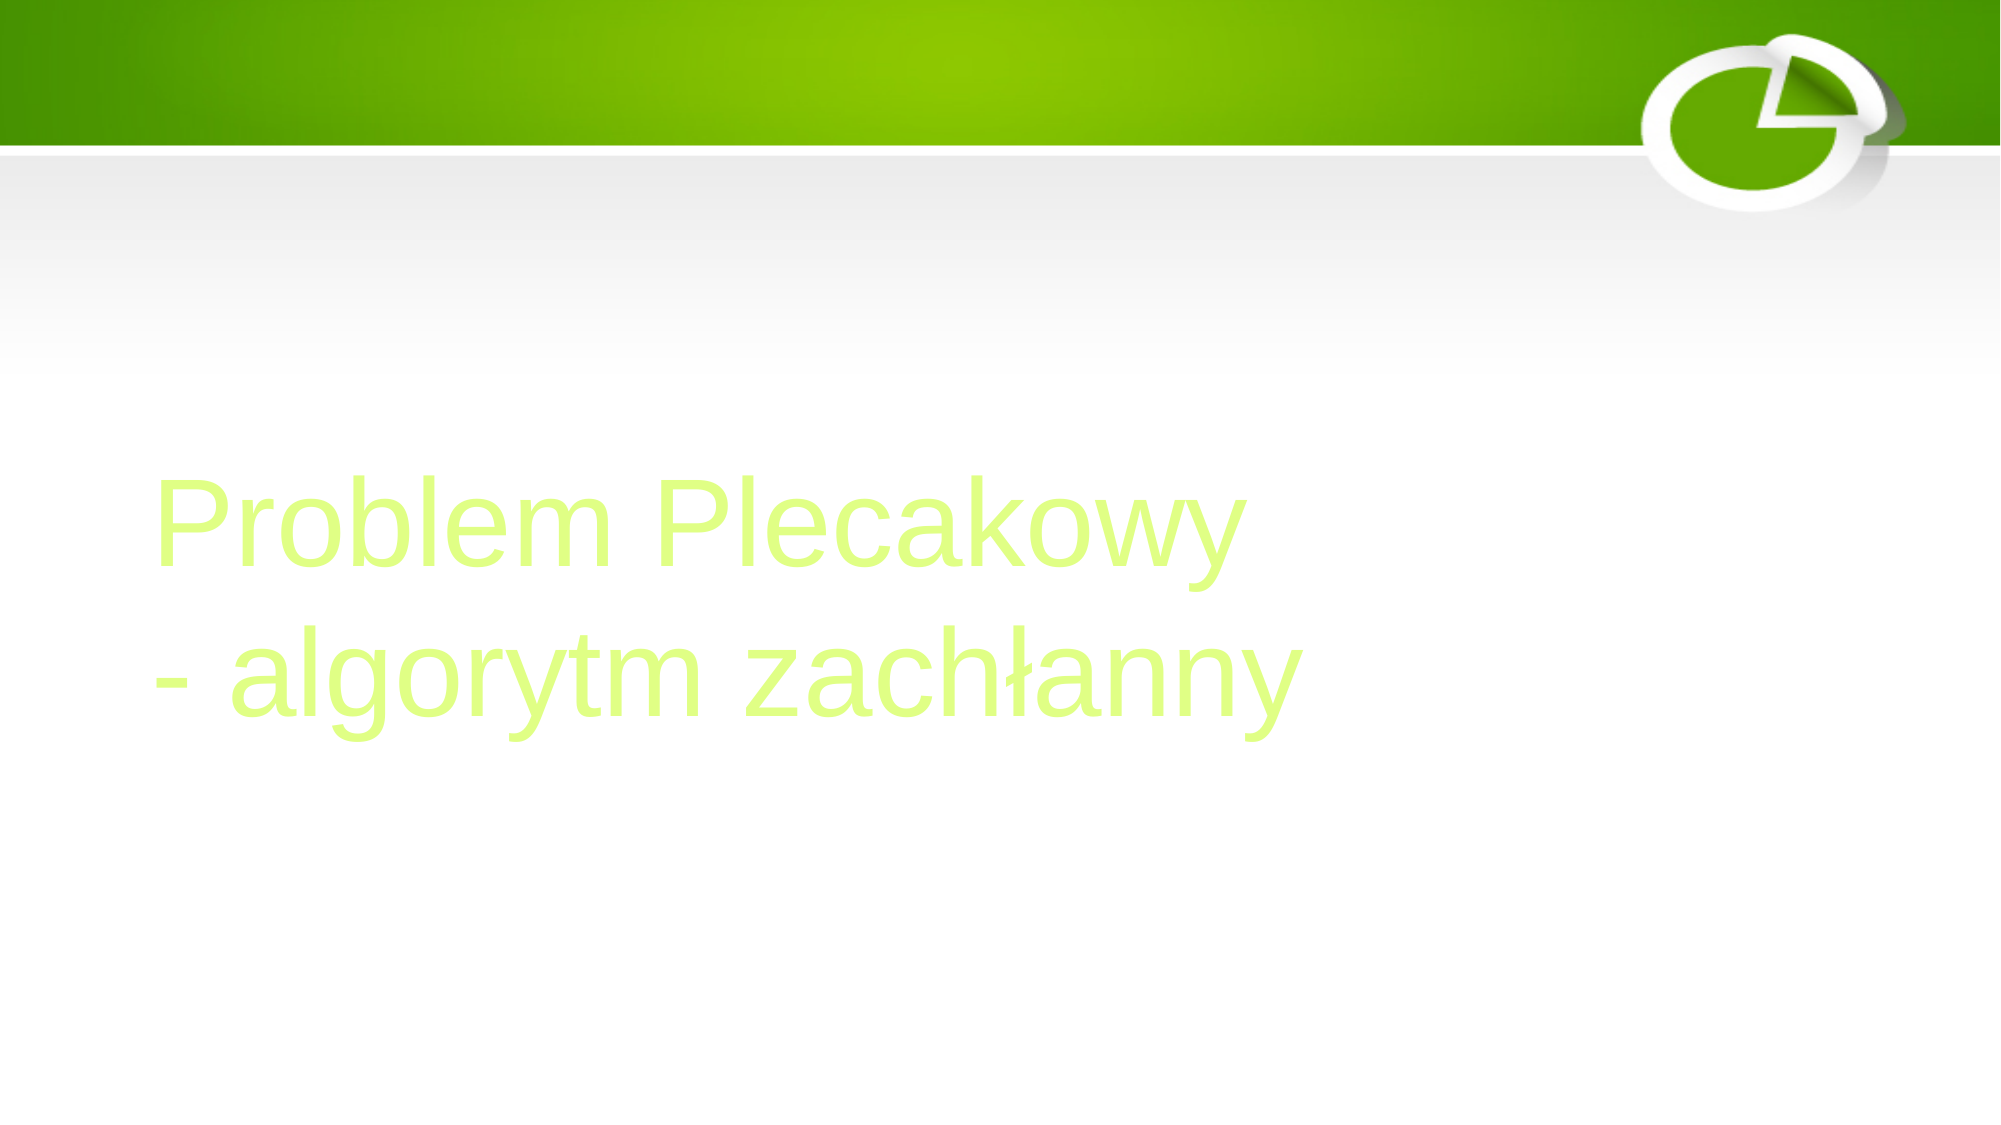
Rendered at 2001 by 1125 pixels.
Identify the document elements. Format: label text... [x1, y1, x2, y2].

picture [0, 0, 2001, 1125]
title Problem Plecakowy - algorytm zachłanny [136, 280, 1862, 749]
